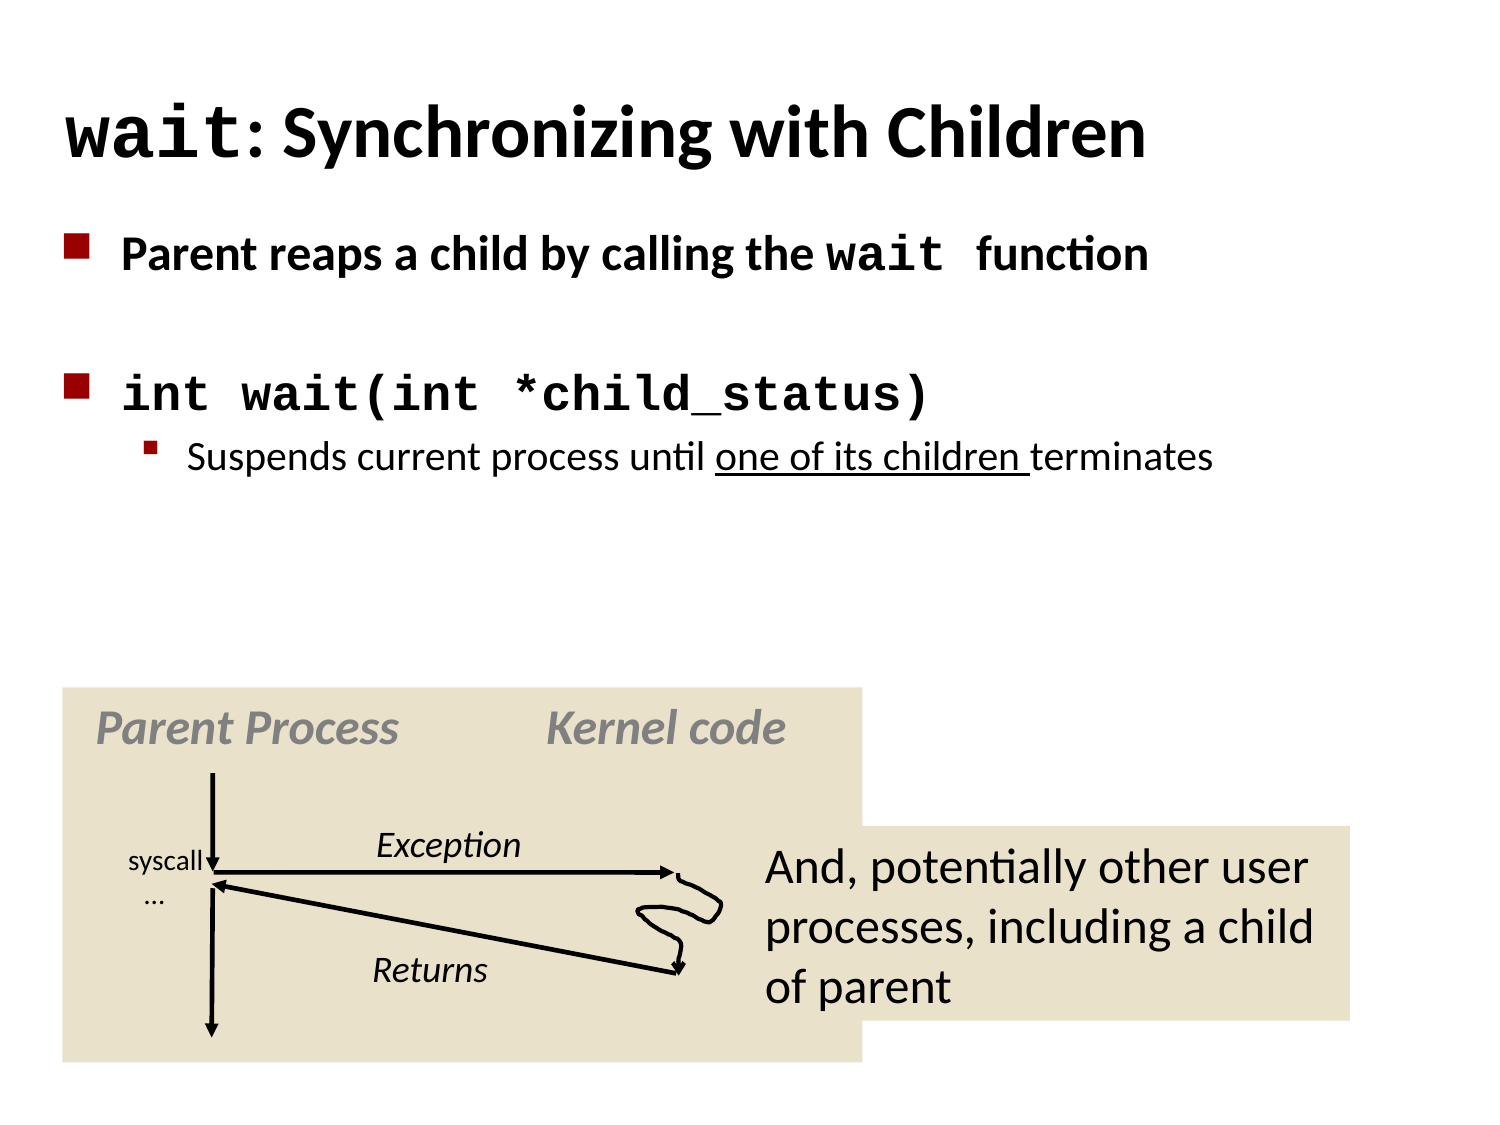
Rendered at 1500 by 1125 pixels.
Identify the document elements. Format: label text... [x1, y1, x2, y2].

text_box [637, 873, 722, 976]
text_box syscall [113, 834, 219, 884]
text_box Returns [357, 938, 503, 998]
text_box [205, 888, 218, 1038]
text_box Parent Process [80, 687, 415, 762]
title wait: Synchronizing with Children [49, 80, 1413, 176]
text_box [211, 880, 494, 938]
text_box And, potentially other user processes, including a child of parent [749, 825, 1350, 1021]
text_box [219, 866, 675, 879]
text_box [62, 687, 863, 1063]
list Parent reaps a child by calling the wait function int wait(int *child_status) Suspends current process until one of its children terminates [49, 212, 1405, 576]
text_box Kernel code [531, 687, 802, 762]
text_box Exception [361, 812, 537, 872]
text_box … [129, 868, 180, 918]
